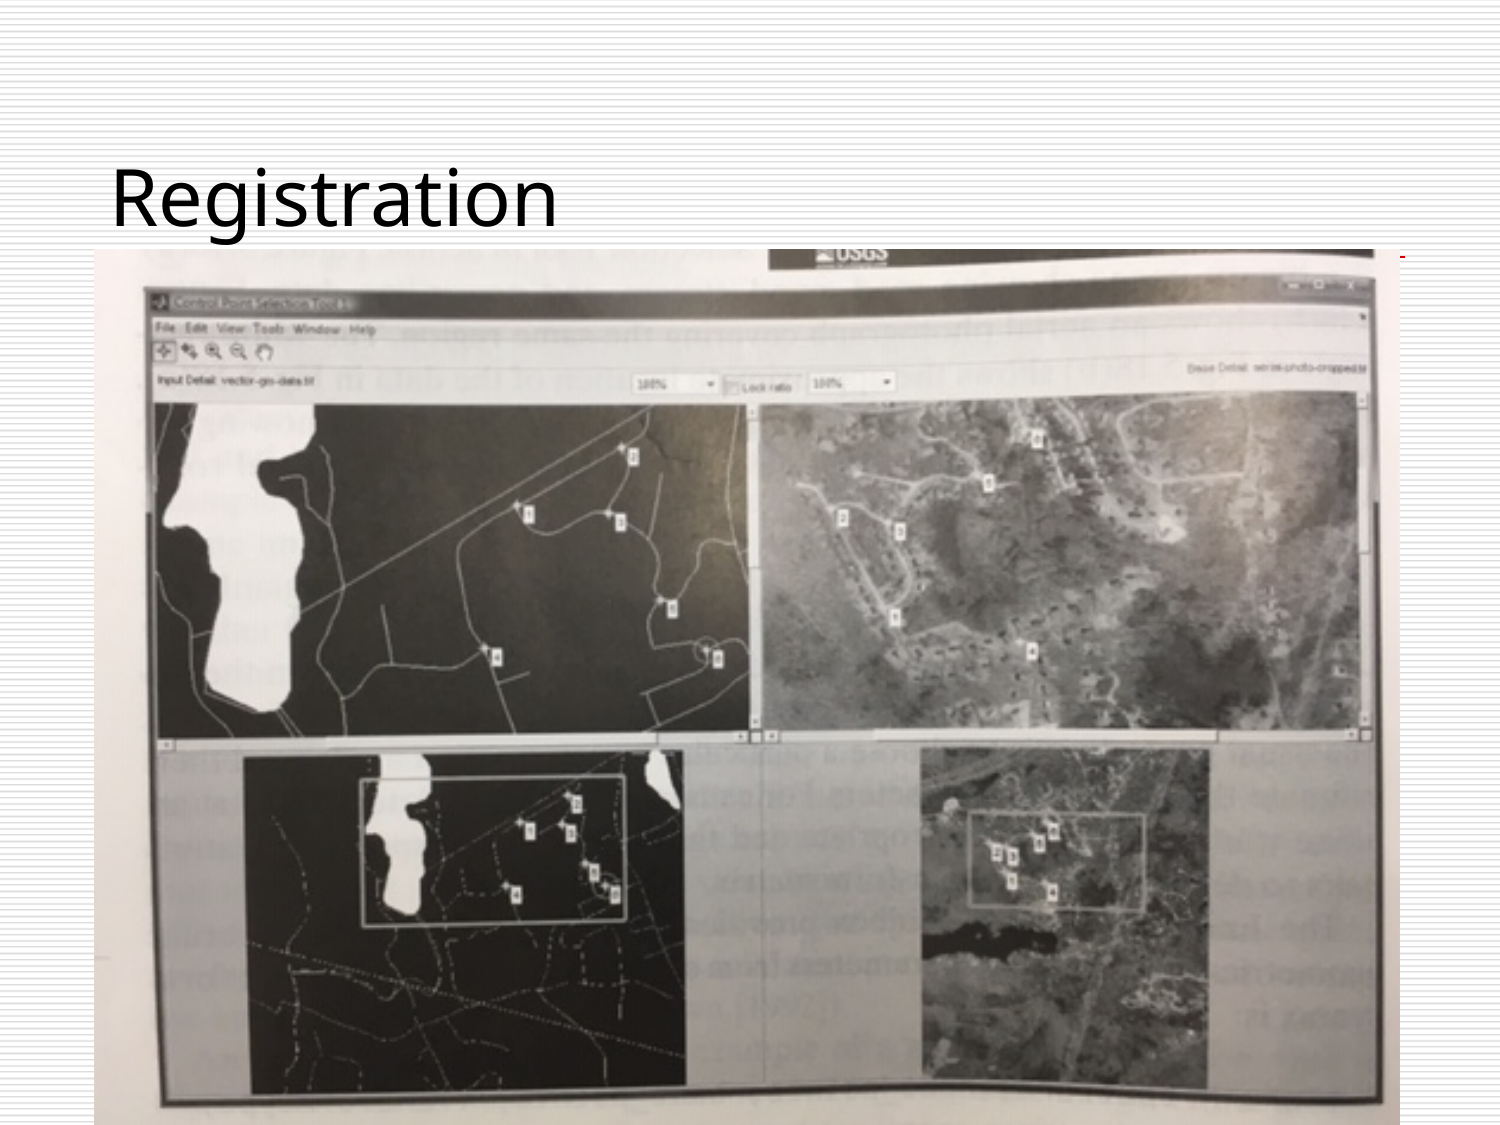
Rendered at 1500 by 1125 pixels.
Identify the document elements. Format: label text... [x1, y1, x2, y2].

picture [0, 0, 1500, 1125]
title Registration [94, 50, 1407, 250]
